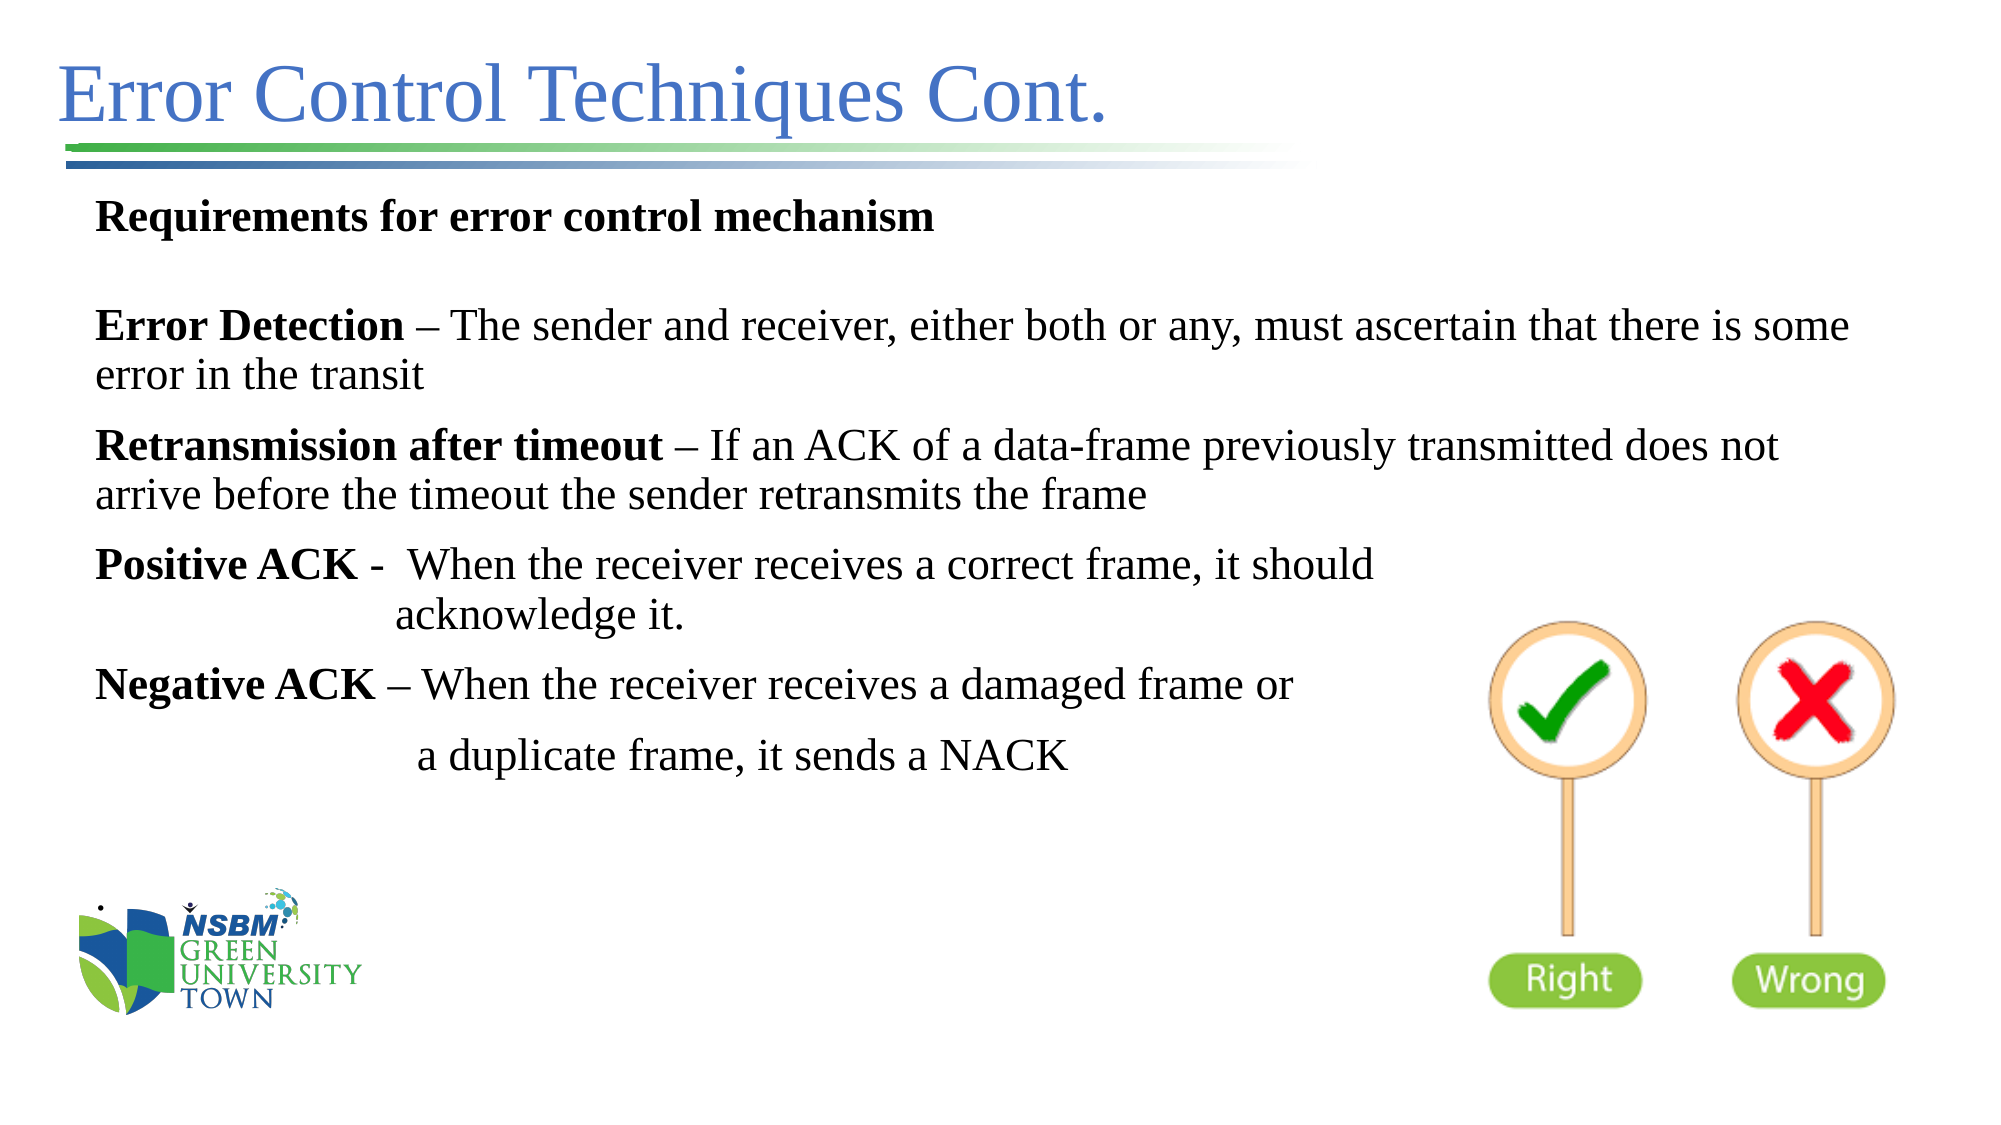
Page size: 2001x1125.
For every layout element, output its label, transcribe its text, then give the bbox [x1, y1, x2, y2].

picture [79, 888, 362, 1015]
picture [1483, 616, 1902, 1015]
list Requirements for error control mechanism Error Detection – The sender and receiver, either both or any, must ascertain that there is some error in the transit Retransmission after timeout – If an ACK of a data-frame previously transmitted does not arrive before the timeout the sender retransmits the frame Positive ACK - When the receiver receives a correct frame, it should acknowledge it. Negative ACK – When the receiver receives a damaged frame or a duplicate frame, it sends a NACK . [79, 184, 1877, 871]
text_box Error Control Techniques Cont. [42, 24, 1340, 166]
